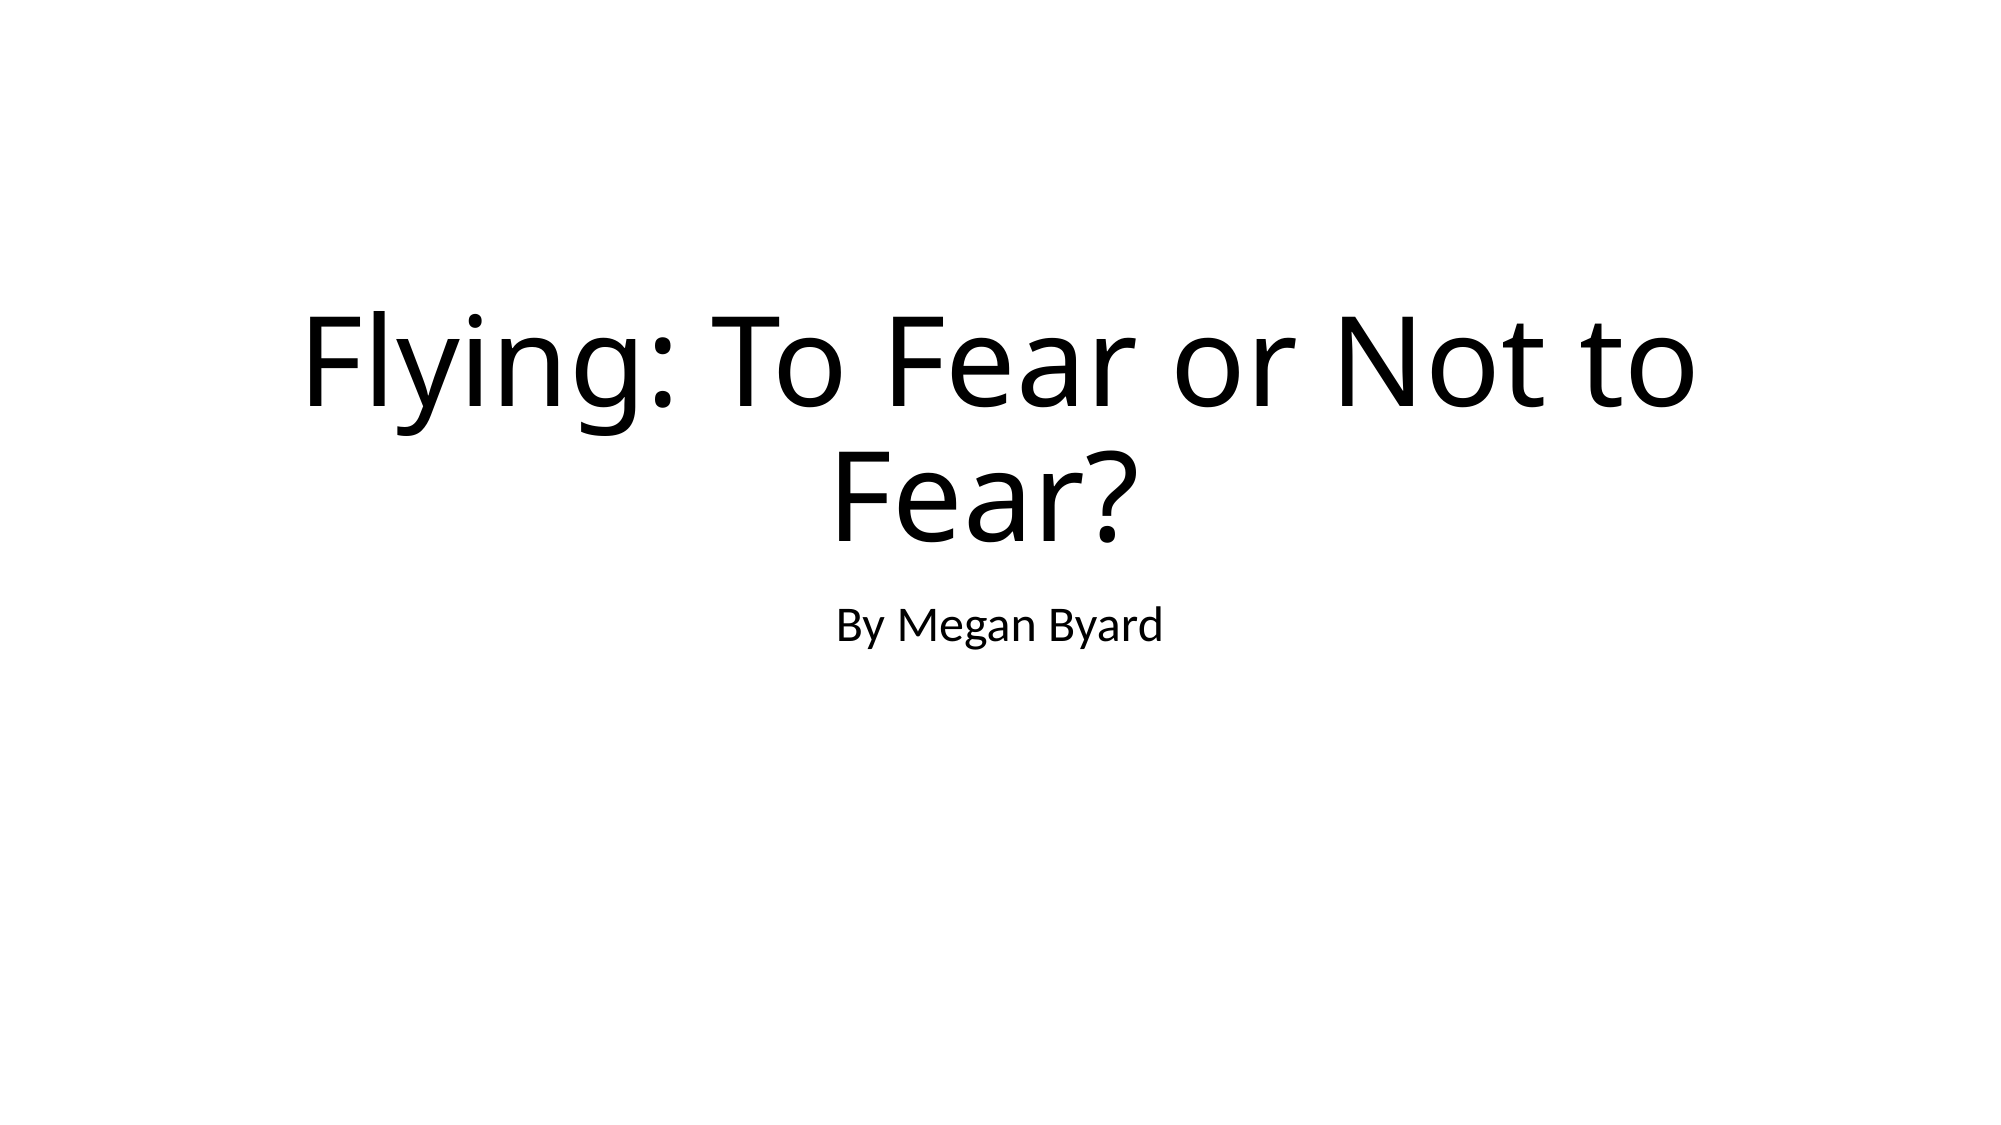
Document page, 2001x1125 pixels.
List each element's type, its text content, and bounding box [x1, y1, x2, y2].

title Flying: To Fear or Not to Fear? [249, 184, 1750, 576]
subtitle By Megan Byard [249, 590, 1750, 863]
